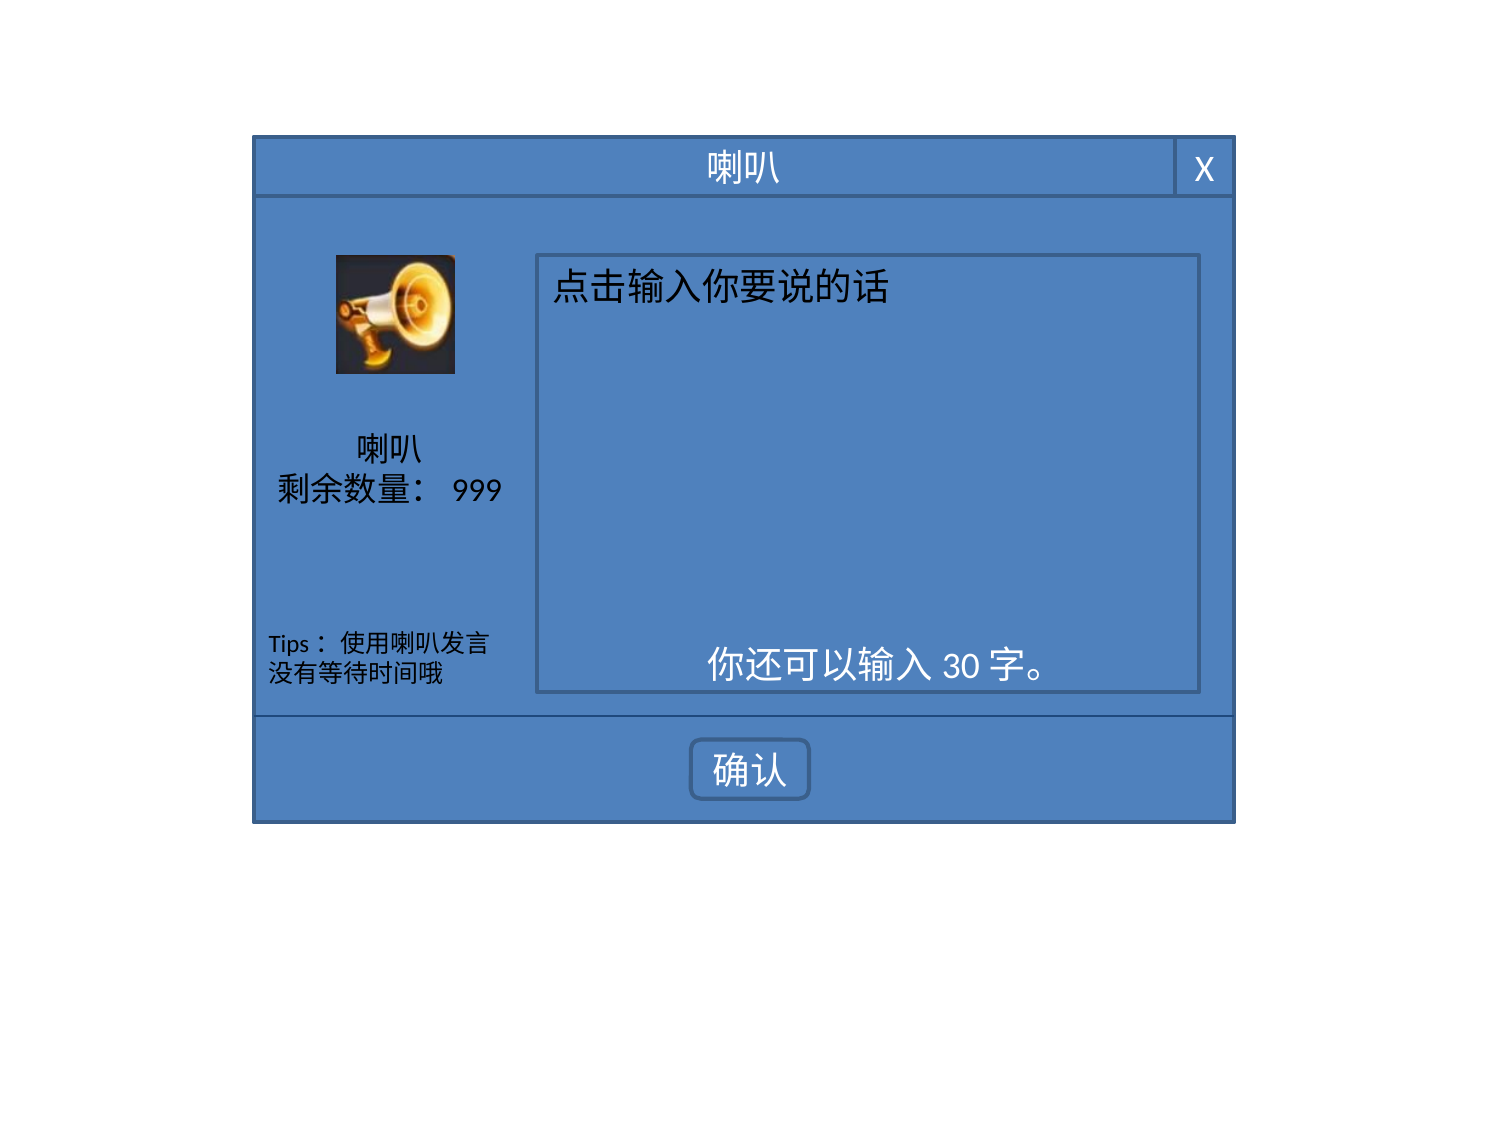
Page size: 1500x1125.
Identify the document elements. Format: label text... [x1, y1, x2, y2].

text_box [535, 253, 1201, 694]
text_box X [1173, 135, 1236, 198]
text_box 你还可以输入30字。 [679, 633, 1093, 694]
text_box 喇叭 [252, 135, 1173, 198]
text_box 点击输入你要说的话 [537, 255, 951, 315]
text_box [252, 198, 1236, 824]
text_box 确认 [688, 737, 812, 801]
picture [336, 255, 455, 374]
text_box 喇叭 剩余数量：999 Tips：使用喇叭发言没有等待时间哦 [253, 420, 526, 695]
